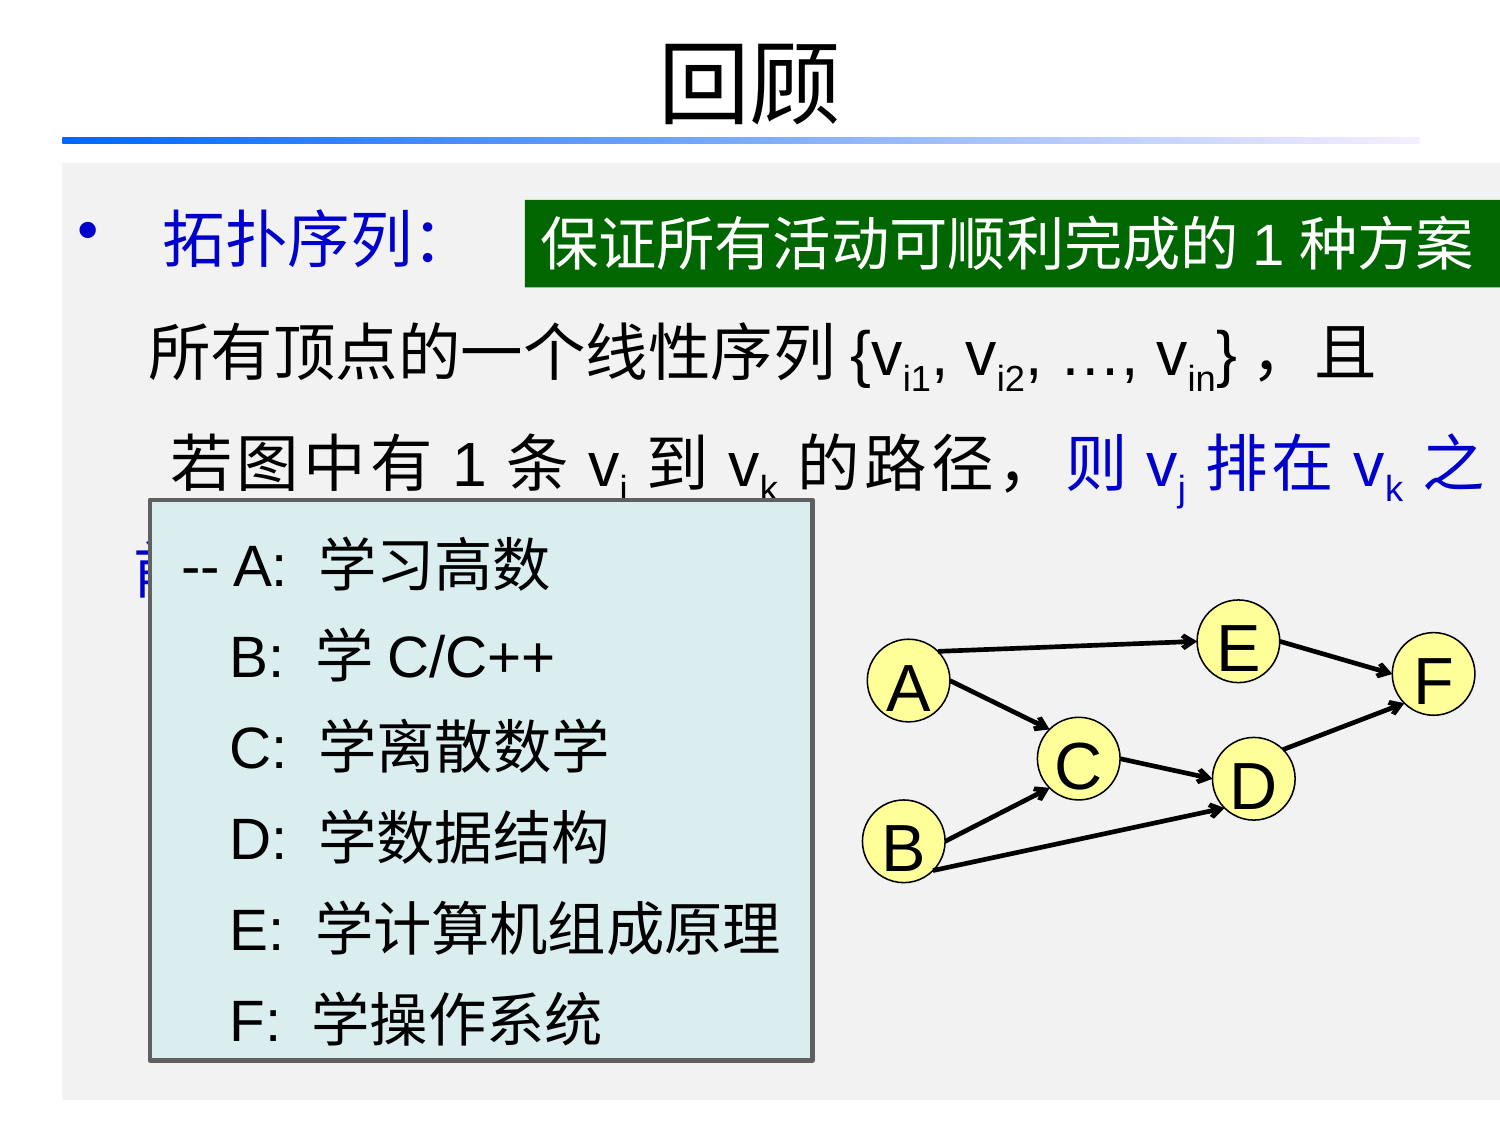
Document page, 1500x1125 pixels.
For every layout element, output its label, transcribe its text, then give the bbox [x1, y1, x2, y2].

text_box D [1212, 737, 1296, 821]
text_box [949, 680, 1050, 730]
text_box C [1116, 740, 1120, 758]
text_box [1047, 693, 1111, 986]
text_box [62, 137, 1421, 144]
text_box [1279, 641, 1393, 675]
title 回顾 [74, 0, 1426, 162]
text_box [1119, 758, 1213, 780]
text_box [1320, 683, 1368, 788]
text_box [1062, 516, 1073, 777]
text_box B [862, 799, 945, 883]
text_box E [1197, 599, 1280, 683]
text_box a5, 2 [1112, 734, 1119, 784]
text_box 拓扑序列： 所有顶点的一个线性序列{vi1, vi2, …, vin}，且 若图中有1条vj到vk的路径，则vj排在vk之前。 [62, 162, 1500, 1100]
text_box A [867, 639, 950, 722]
text_box C [1037, 739, 1042, 778]
text_box F [1392, 632, 1475, 716]
text_box -- A: 学习高数 B: 学C/C++ C: 学离散数学 D: 学数据结构 E: 学计算机组成原理 F: 学操作系统 [149, 499, 813, 1061]
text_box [944, 787, 1042, 842]
text_box 保证所有活动可顺利完成的1种方案 [524, 199, 1500, 288]
